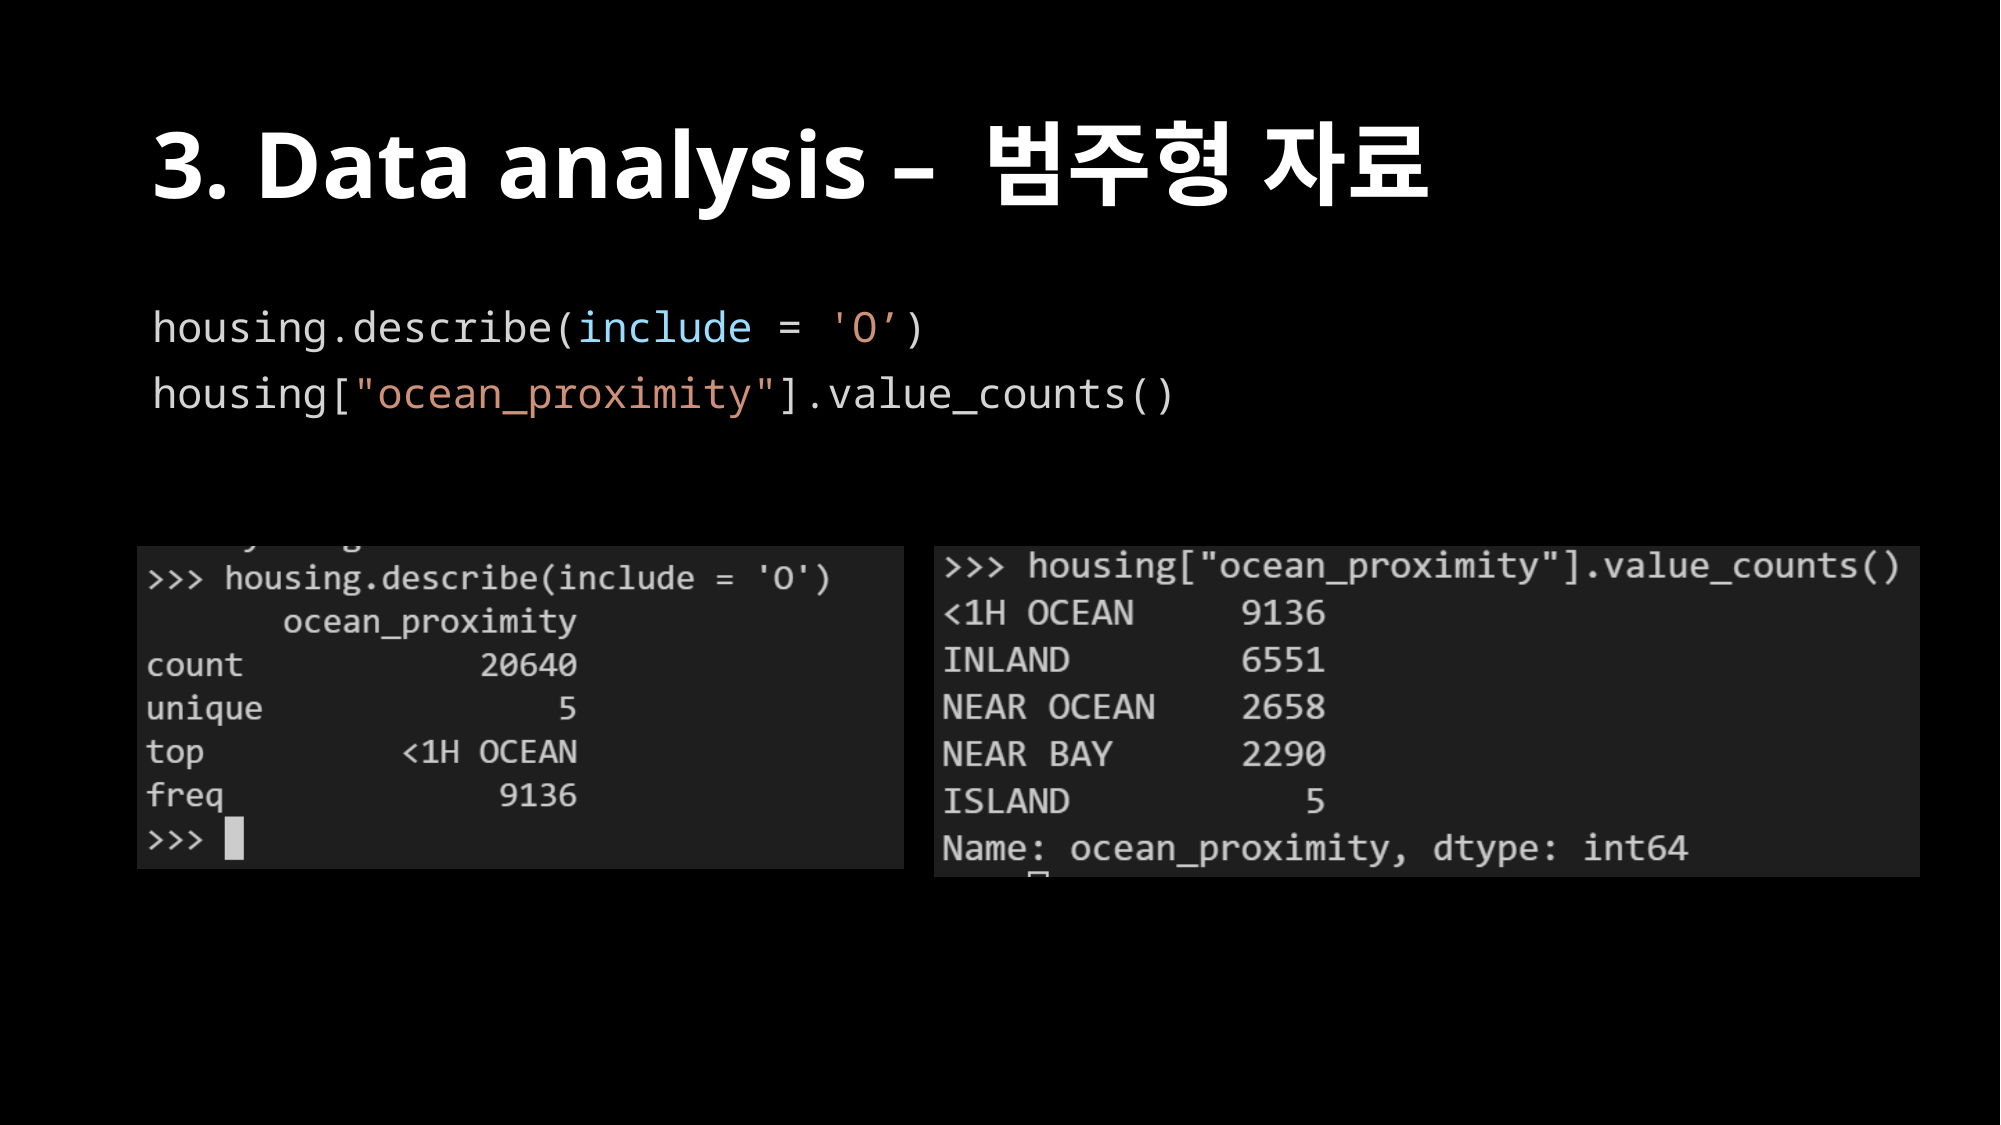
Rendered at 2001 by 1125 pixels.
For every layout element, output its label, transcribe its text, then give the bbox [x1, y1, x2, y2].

list housing.describe(include = 'O’) housing["ocean_proximity"].value_counts() [137, 299, 1952, 1014]
picture [137, 546, 904, 869]
picture [934, 546, 1920, 878]
title 3. Data analysis – 범주형 자료 [137, 59, 1863, 278]
